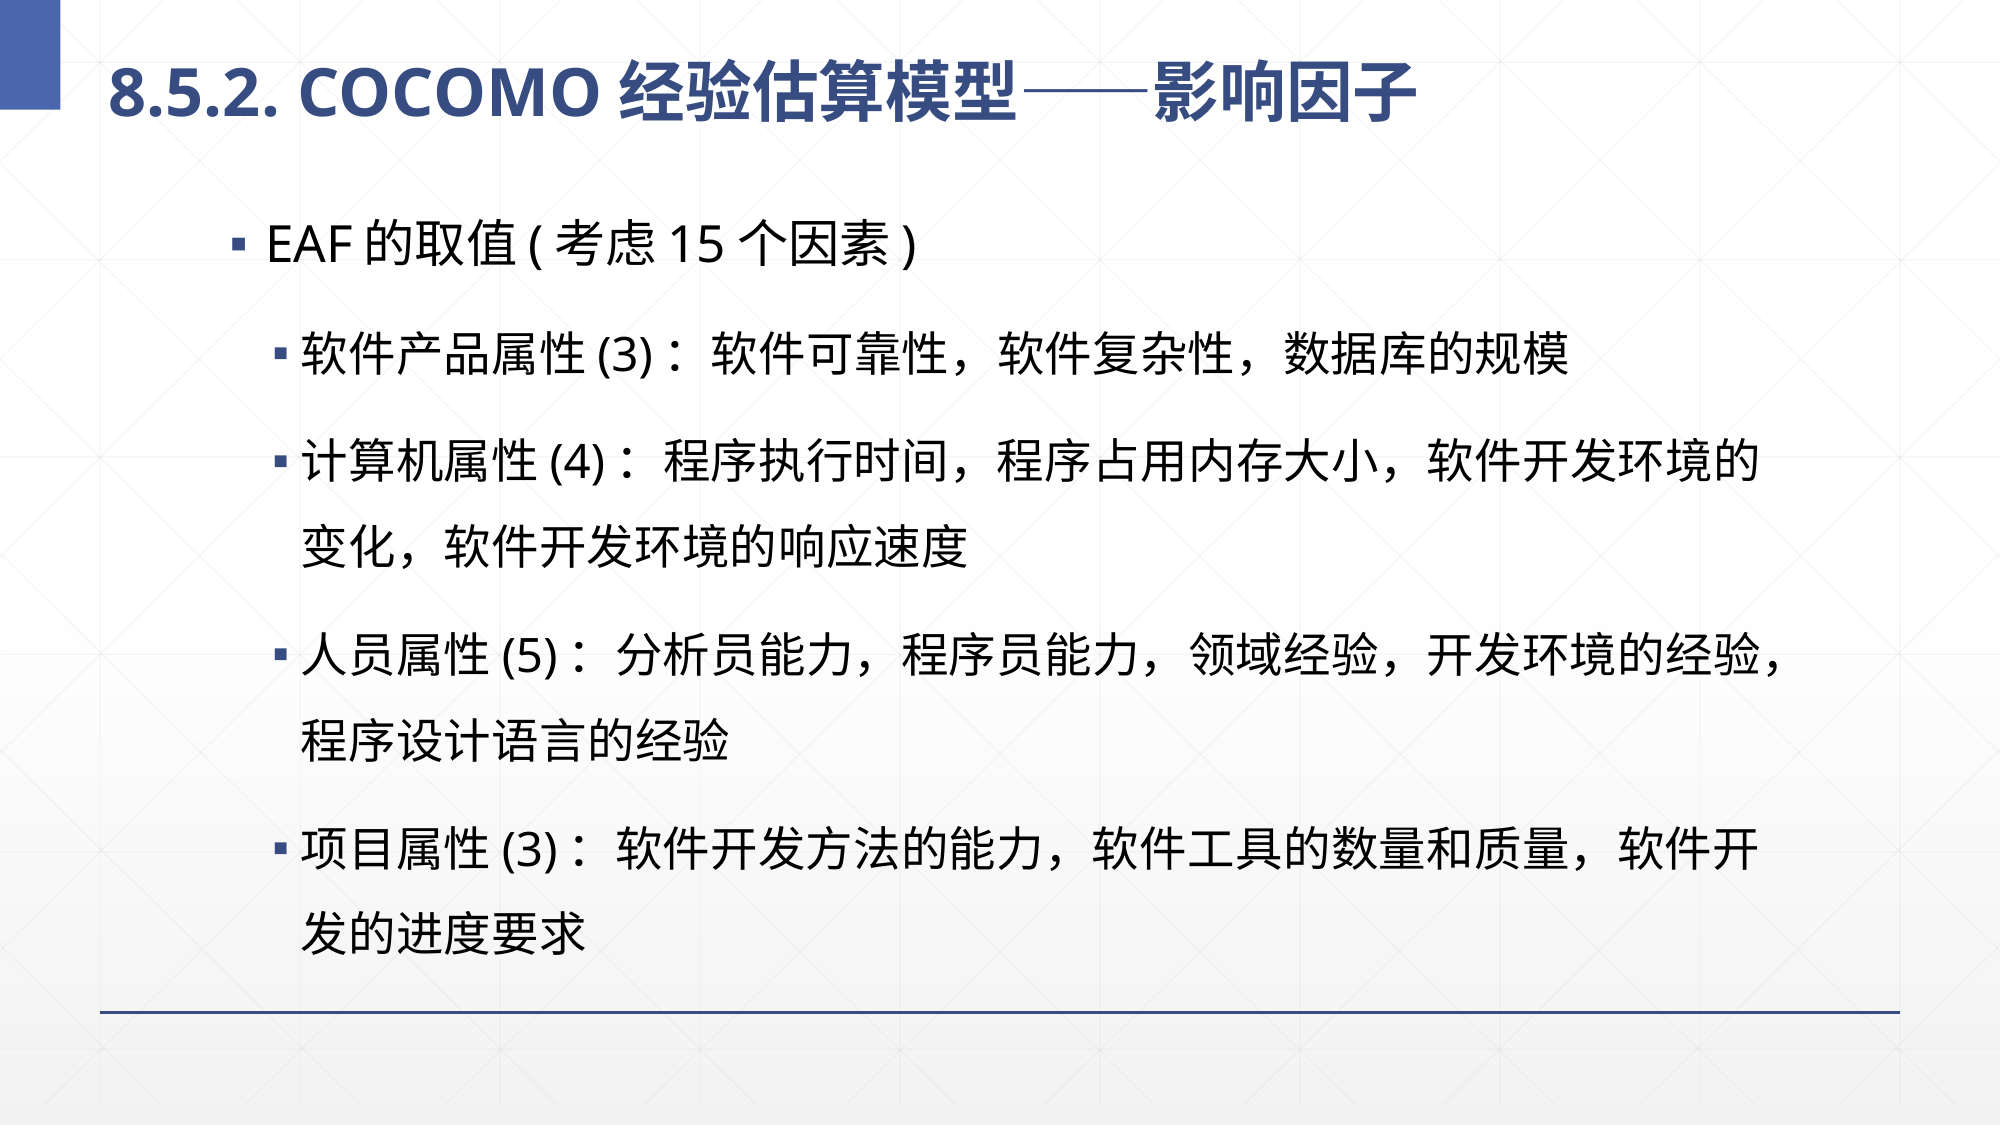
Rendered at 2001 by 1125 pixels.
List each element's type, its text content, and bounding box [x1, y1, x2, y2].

text_box EAF的取值(考虑15个因素) 软件产品属性(3)：软件可靠性，软件复杂性，数据库的规模 计算机属性(4)：程序执行时间，程序占用内存大小，软件开发环境的变化，软件开发环境的响应速度 人员属性(5)：分析员能力，程序员能力，领域经验，开发环境的经验，程序设计语言的经验 项目属性(3)：软件开发方法的能力，软件工具的数量和质量，软件开发的进度要求 [214, 173, 1790, 971]
title 8.5.2. COCOMO经验估算模型——影响因子 [93, 18, 1914, 129]
